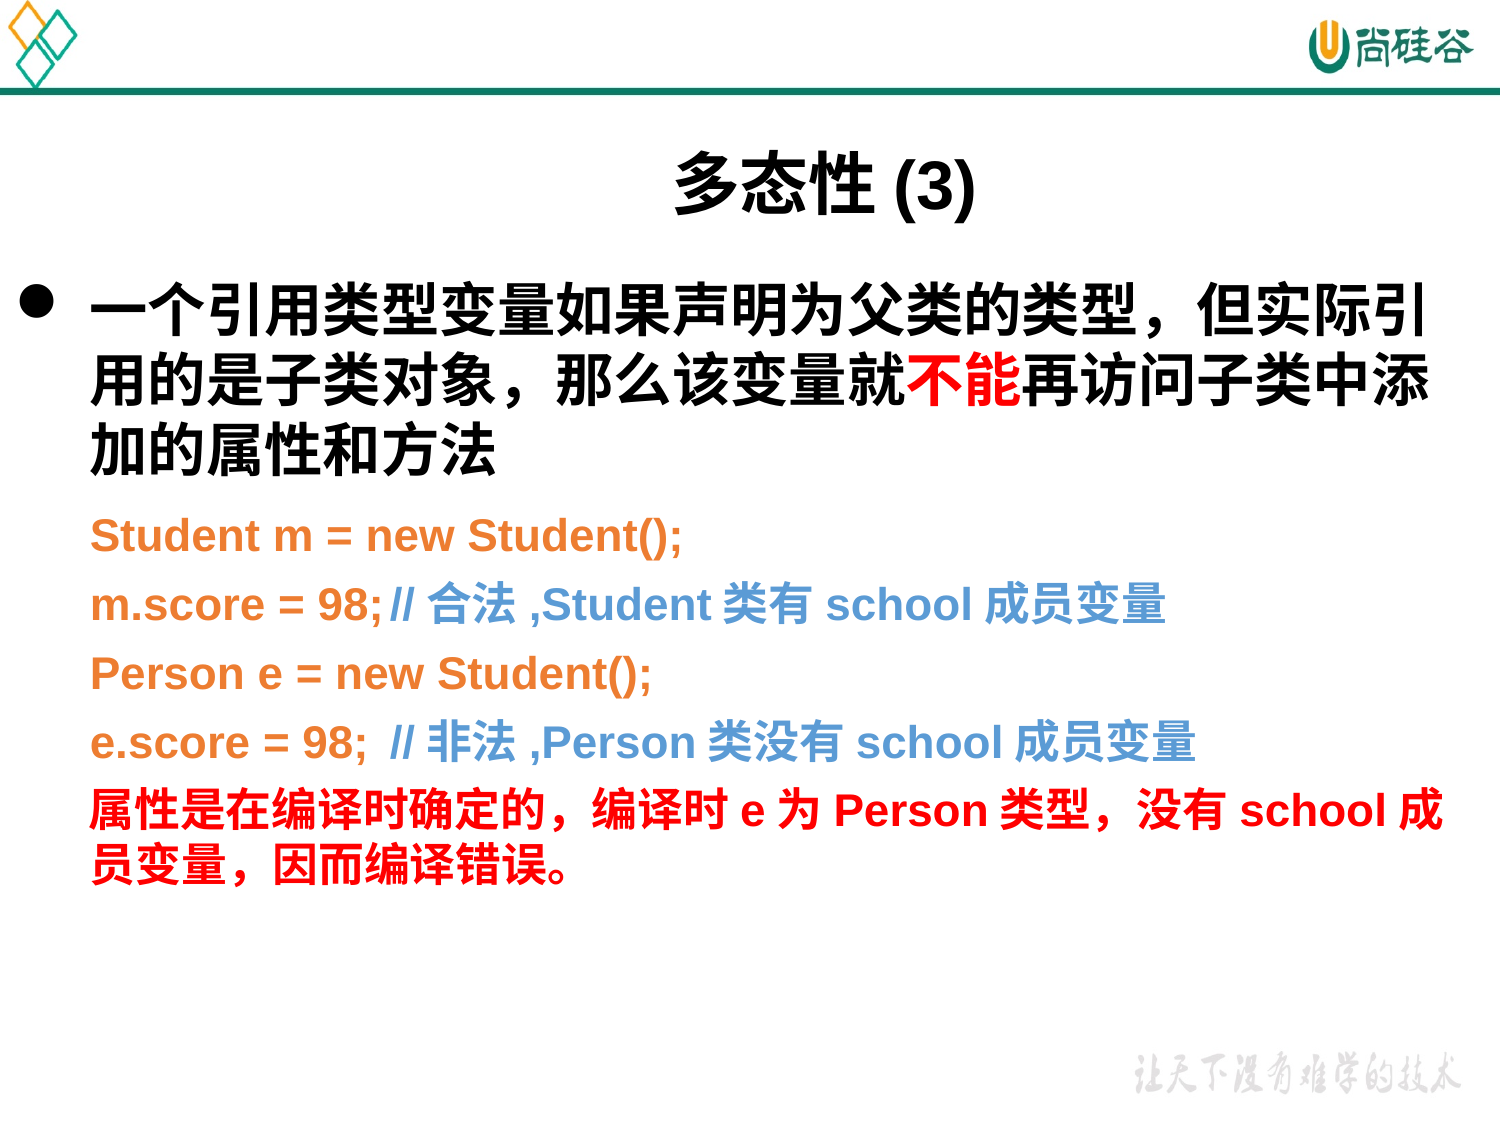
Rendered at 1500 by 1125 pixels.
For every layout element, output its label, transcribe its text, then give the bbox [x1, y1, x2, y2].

title 多态性(3) [656, 93, 1129, 265]
text_box 一个引用类型变量如果声明为父类的类型，但实际引用的是子类对象，那么该变量就不能再访问子类中添加的属性和方法 Student m = new Student(); m.score = 98; //合法,Student类有school成员变量 Person e = new Student(); e.score = 98; //非法,Person类没有school成员变量 属性是在编译时确定的，编译时e为Person类型，没有school成员变量，因而编译错误。 [0, 265, 1500, 899]
picture [0, 899, 1500, 1125]
picture [0, 0, 1500, 265]
